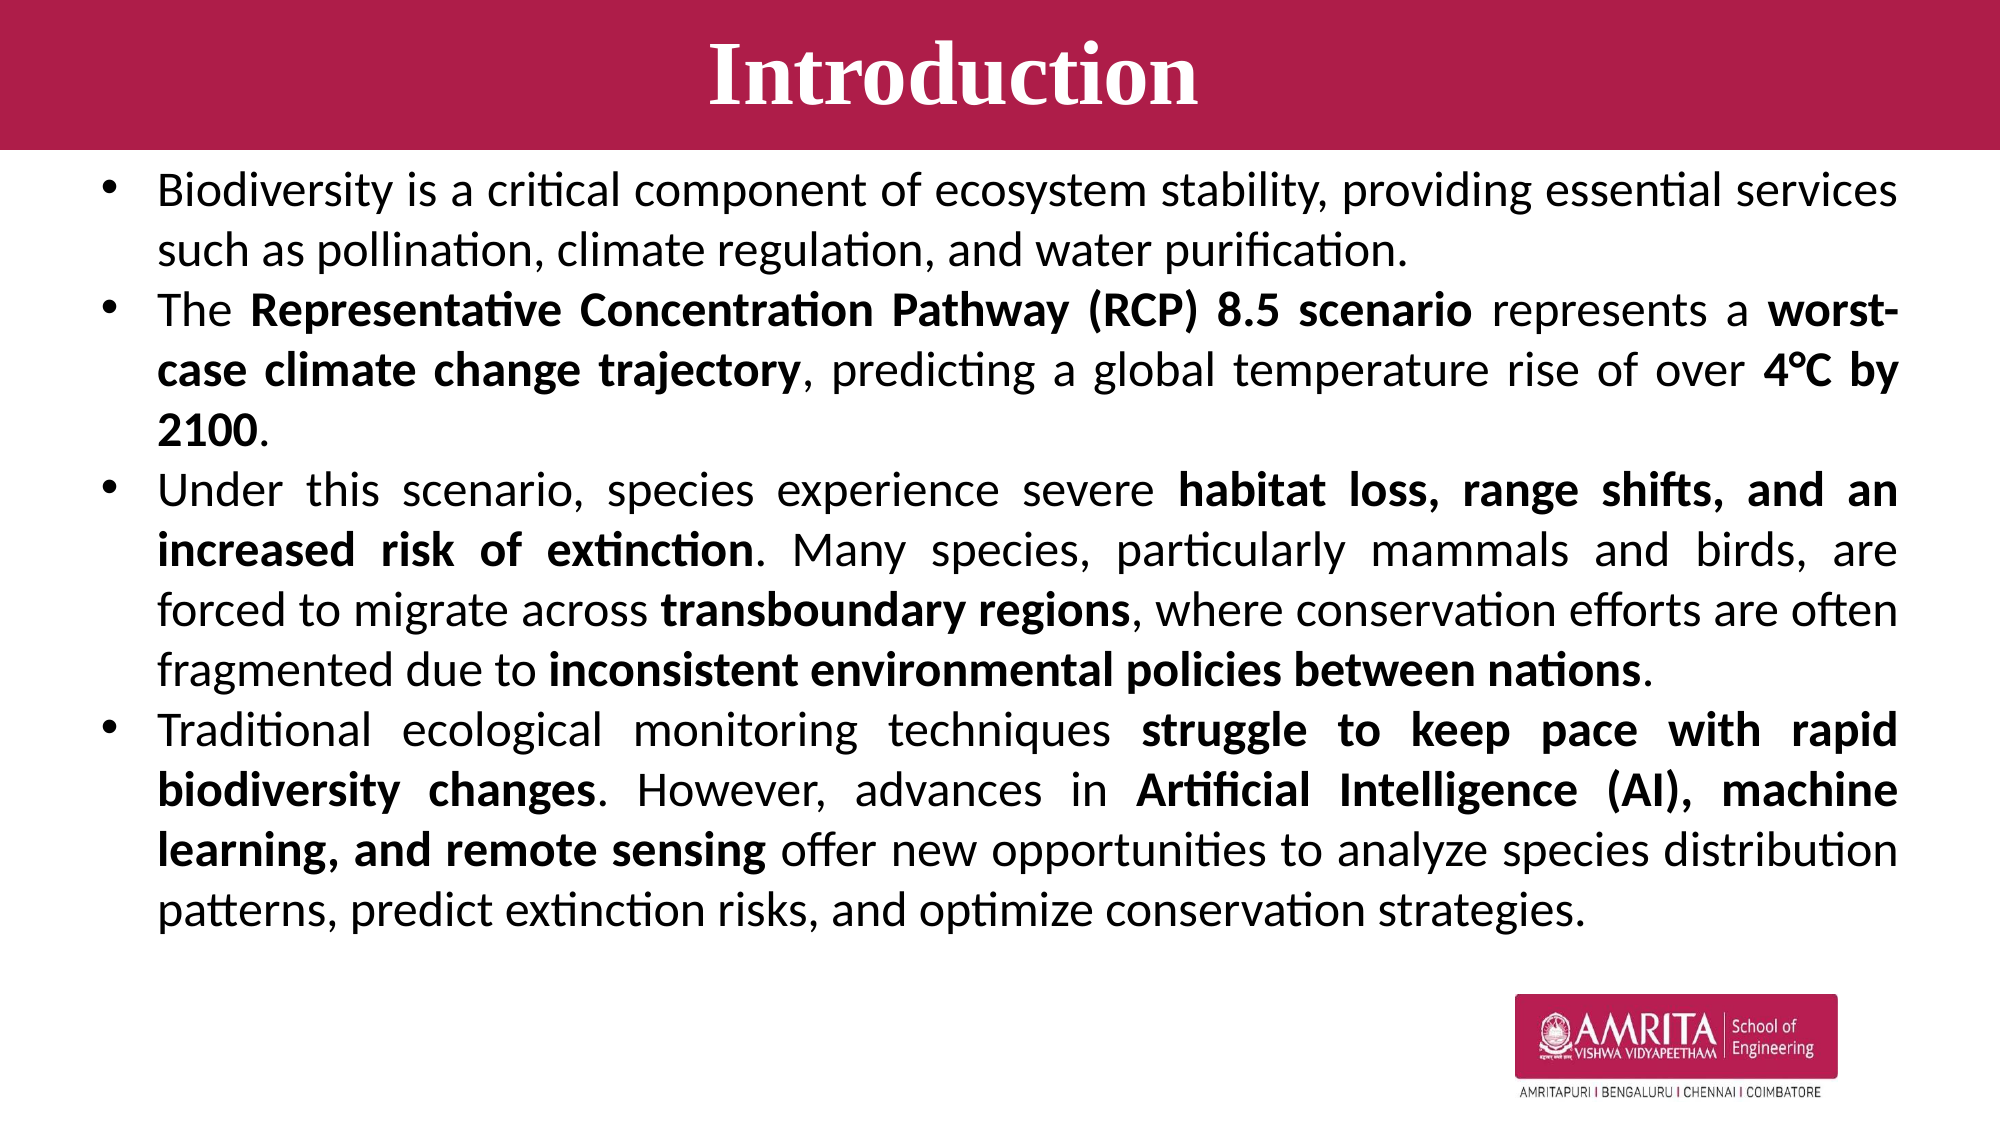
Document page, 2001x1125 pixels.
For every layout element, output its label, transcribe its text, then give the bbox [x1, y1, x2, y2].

title Introduction [699, 23, 1208, 103]
picture [1514, 993, 1838, 1102]
text_box Biodiversity is a critical component of ecosystem stability, providing essential services such as pollination, climate regulation, and water purification. The Representative Concentration Pathway (RCP) 8.5 scenario represents a worst-case climate change trajectory, predicting a global temperature rise of over 4°C by 2100. Under this scenario, species experience severe habitat loss, range shifts, and an increased risk of extinction. Many species, particularly mammals and birds, are forced to migrate across transboundary regions, where conservation efforts are often fragmented due to inconsistent environmental policies between nations. Traditional ecological monitoring techniques struggle to keep pace with rapid biodiversity changes. However, advances in Artificial Intelligence (AI), machine learning, and remote sensing offer new opportunities to analyze species distribution patterns, predict extinction risks, and optimize conservation strategies. [85, 103, 1915, 1004]
text_box [0, 0, 2000, 150]
